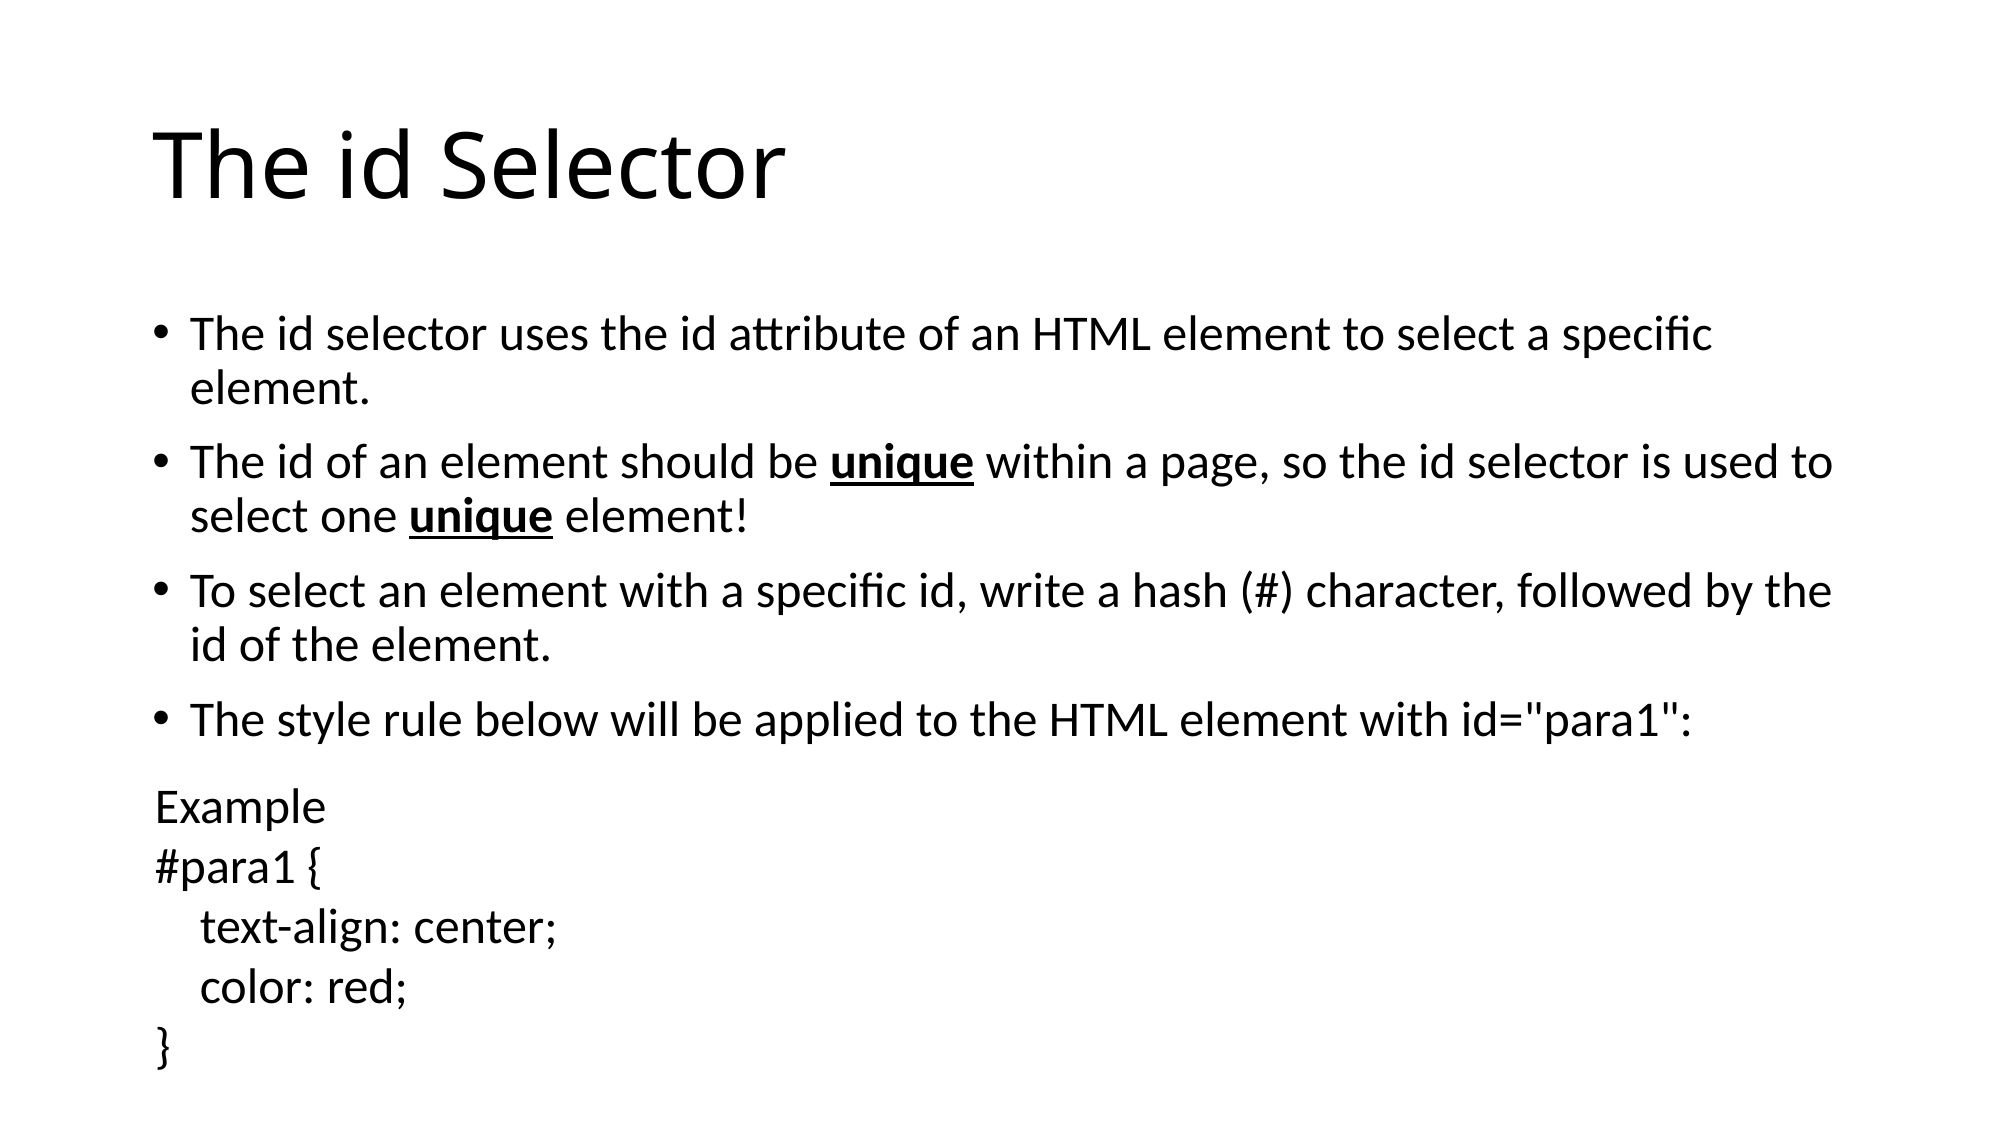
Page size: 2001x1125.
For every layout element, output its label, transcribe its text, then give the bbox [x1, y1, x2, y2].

title The id Selector [137, 59, 1863, 278]
list The id selector uses the id attribute of an HTML element to select a specific element. The id of an element should be unique within a page, so the id selector is used to select one unique element! To select an element with a specific id, write a hash (#) character, followed by the id of the element. The style rule below will be applied to the HTML element with id="para1": [137, 299, 1863, 1014]
text_box Example #para1 { text-align: center; color: red; } [139, 765, 573, 1081]
